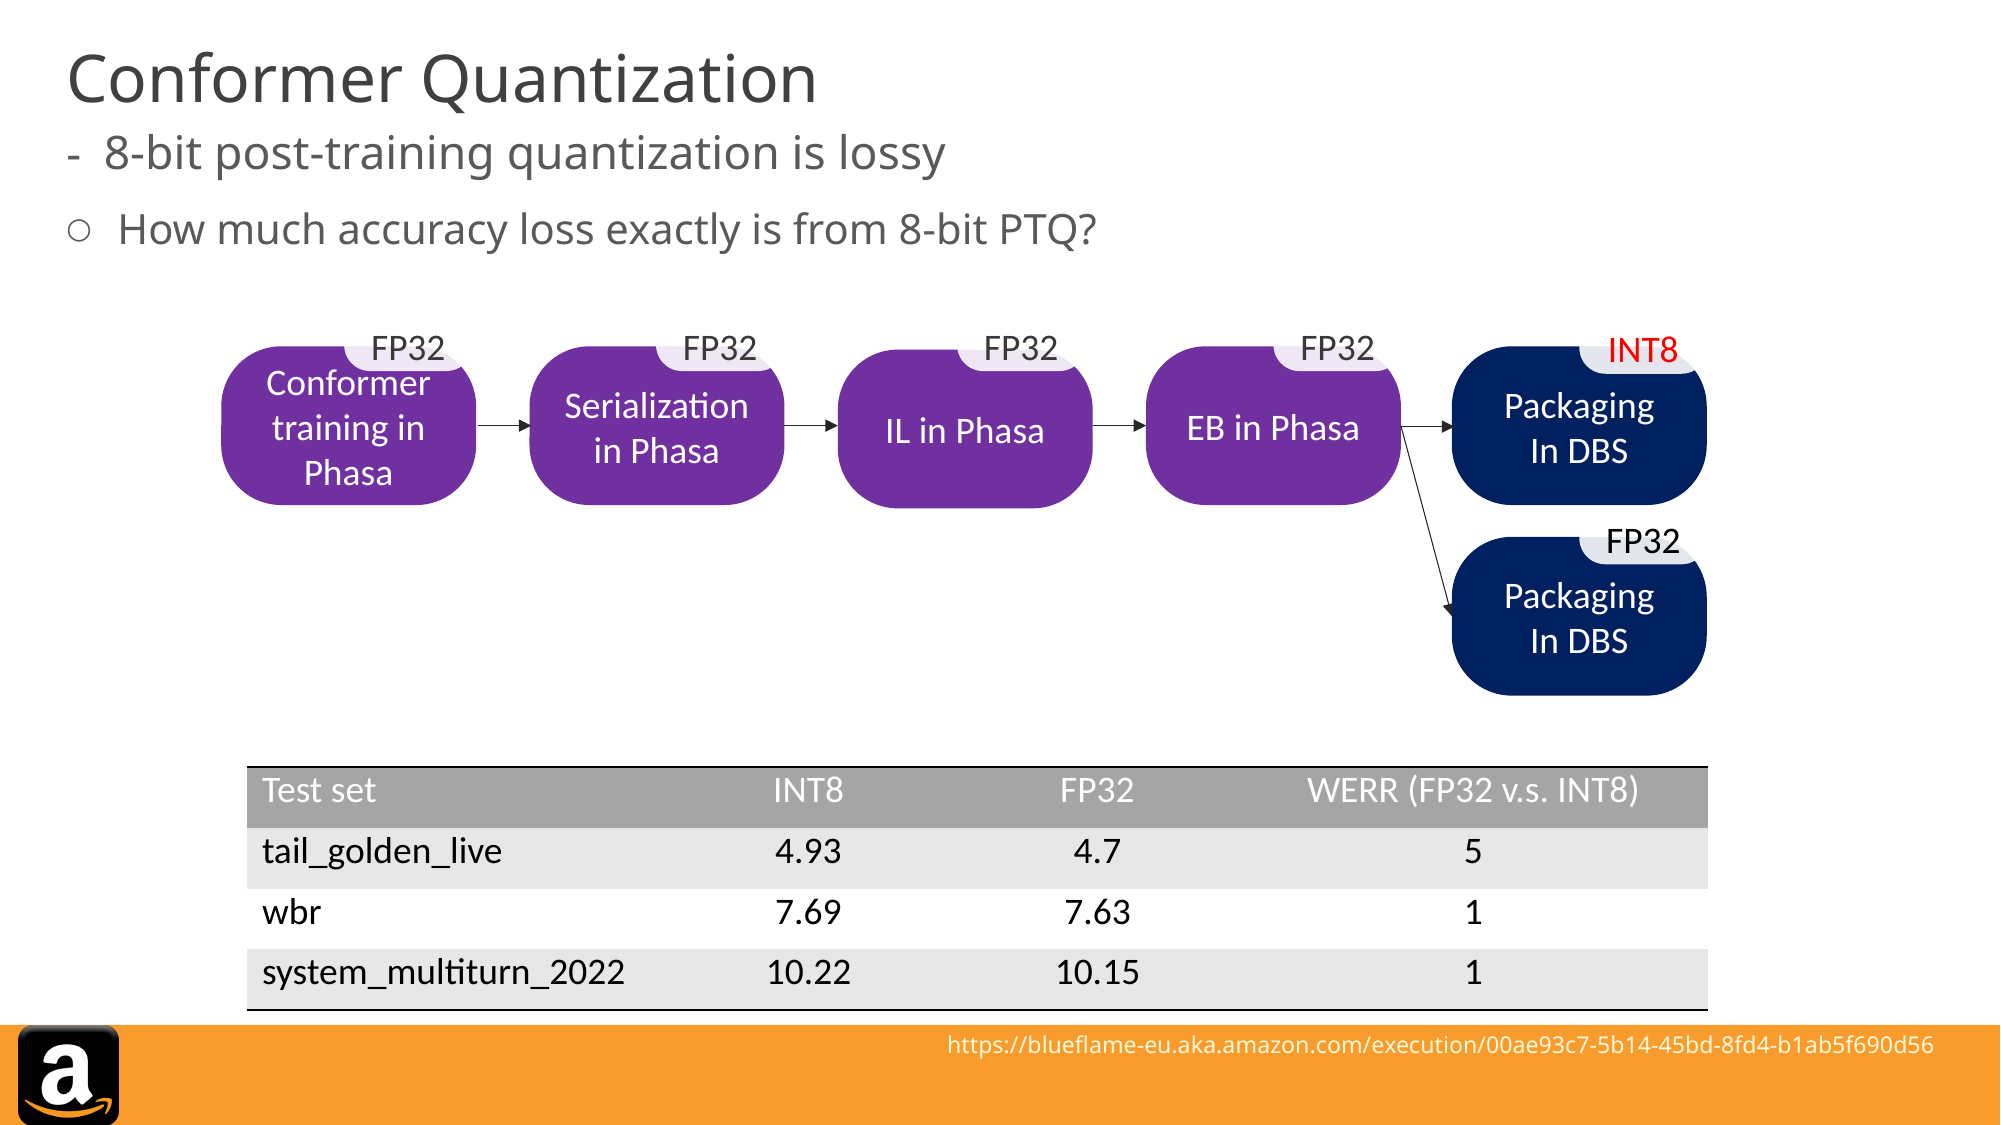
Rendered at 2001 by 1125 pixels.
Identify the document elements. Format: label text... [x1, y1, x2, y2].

table_cell 4.7 [956, 828, 1239, 889]
table_cell wbr [247, 889, 661, 949]
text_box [1400, 425, 1708, 696]
table_header FP32 [956, 768, 1239, 828]
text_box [1092, 318, 1402, 505]
table_header INT8 [661, 768, 956, 828]
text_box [221, 318, 477, 505]
list How much accuracy loss exactly is from 8-bit PTQ? [51, 195, 1949, 1018]
table_cell 10.15 [956, 949, 1239, 1009]
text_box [784, 318, 1093, 509]
table_cell 7.63 [956, 889, 1239, 949]
table_cell 4.93 [661, 828, 956, 889]
table_cell 1 [1239, 949, 1708, 1009]
table_header Test set [247, 768, 661, 828]
table_cell system_multiturn_2022 [247, 949, 661, 1009]
title Conformer Quantization [51, 37, 1949, 124]
table_cell 10.22 [661, 949, 956, 1009]
table_cell 7.69 [661, 889, 956, 949]
table_cell 5 [1239, 828, 1708, 889]
list 8-bit post-training quantization is lossy [51, 127, 1949, 182]
list https://blueflame-eu.aka.amazon.com/execution/00ae93c7-5b14-45bd-8fd4-b1ab5f690d56 [520, 1028, 1949, 1064]
picture [18, 1025, 119, 1125]
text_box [1400, 321, 1708, 425]
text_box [477, 318, 784, 505]
table_cell tail_golden_live [247, 828, 661, 889]
table_cell 1 [1239, 889, 1708, 949]
table_header WERR (FP32 v.s. INT8) [1239, 768, 1708, 828]
